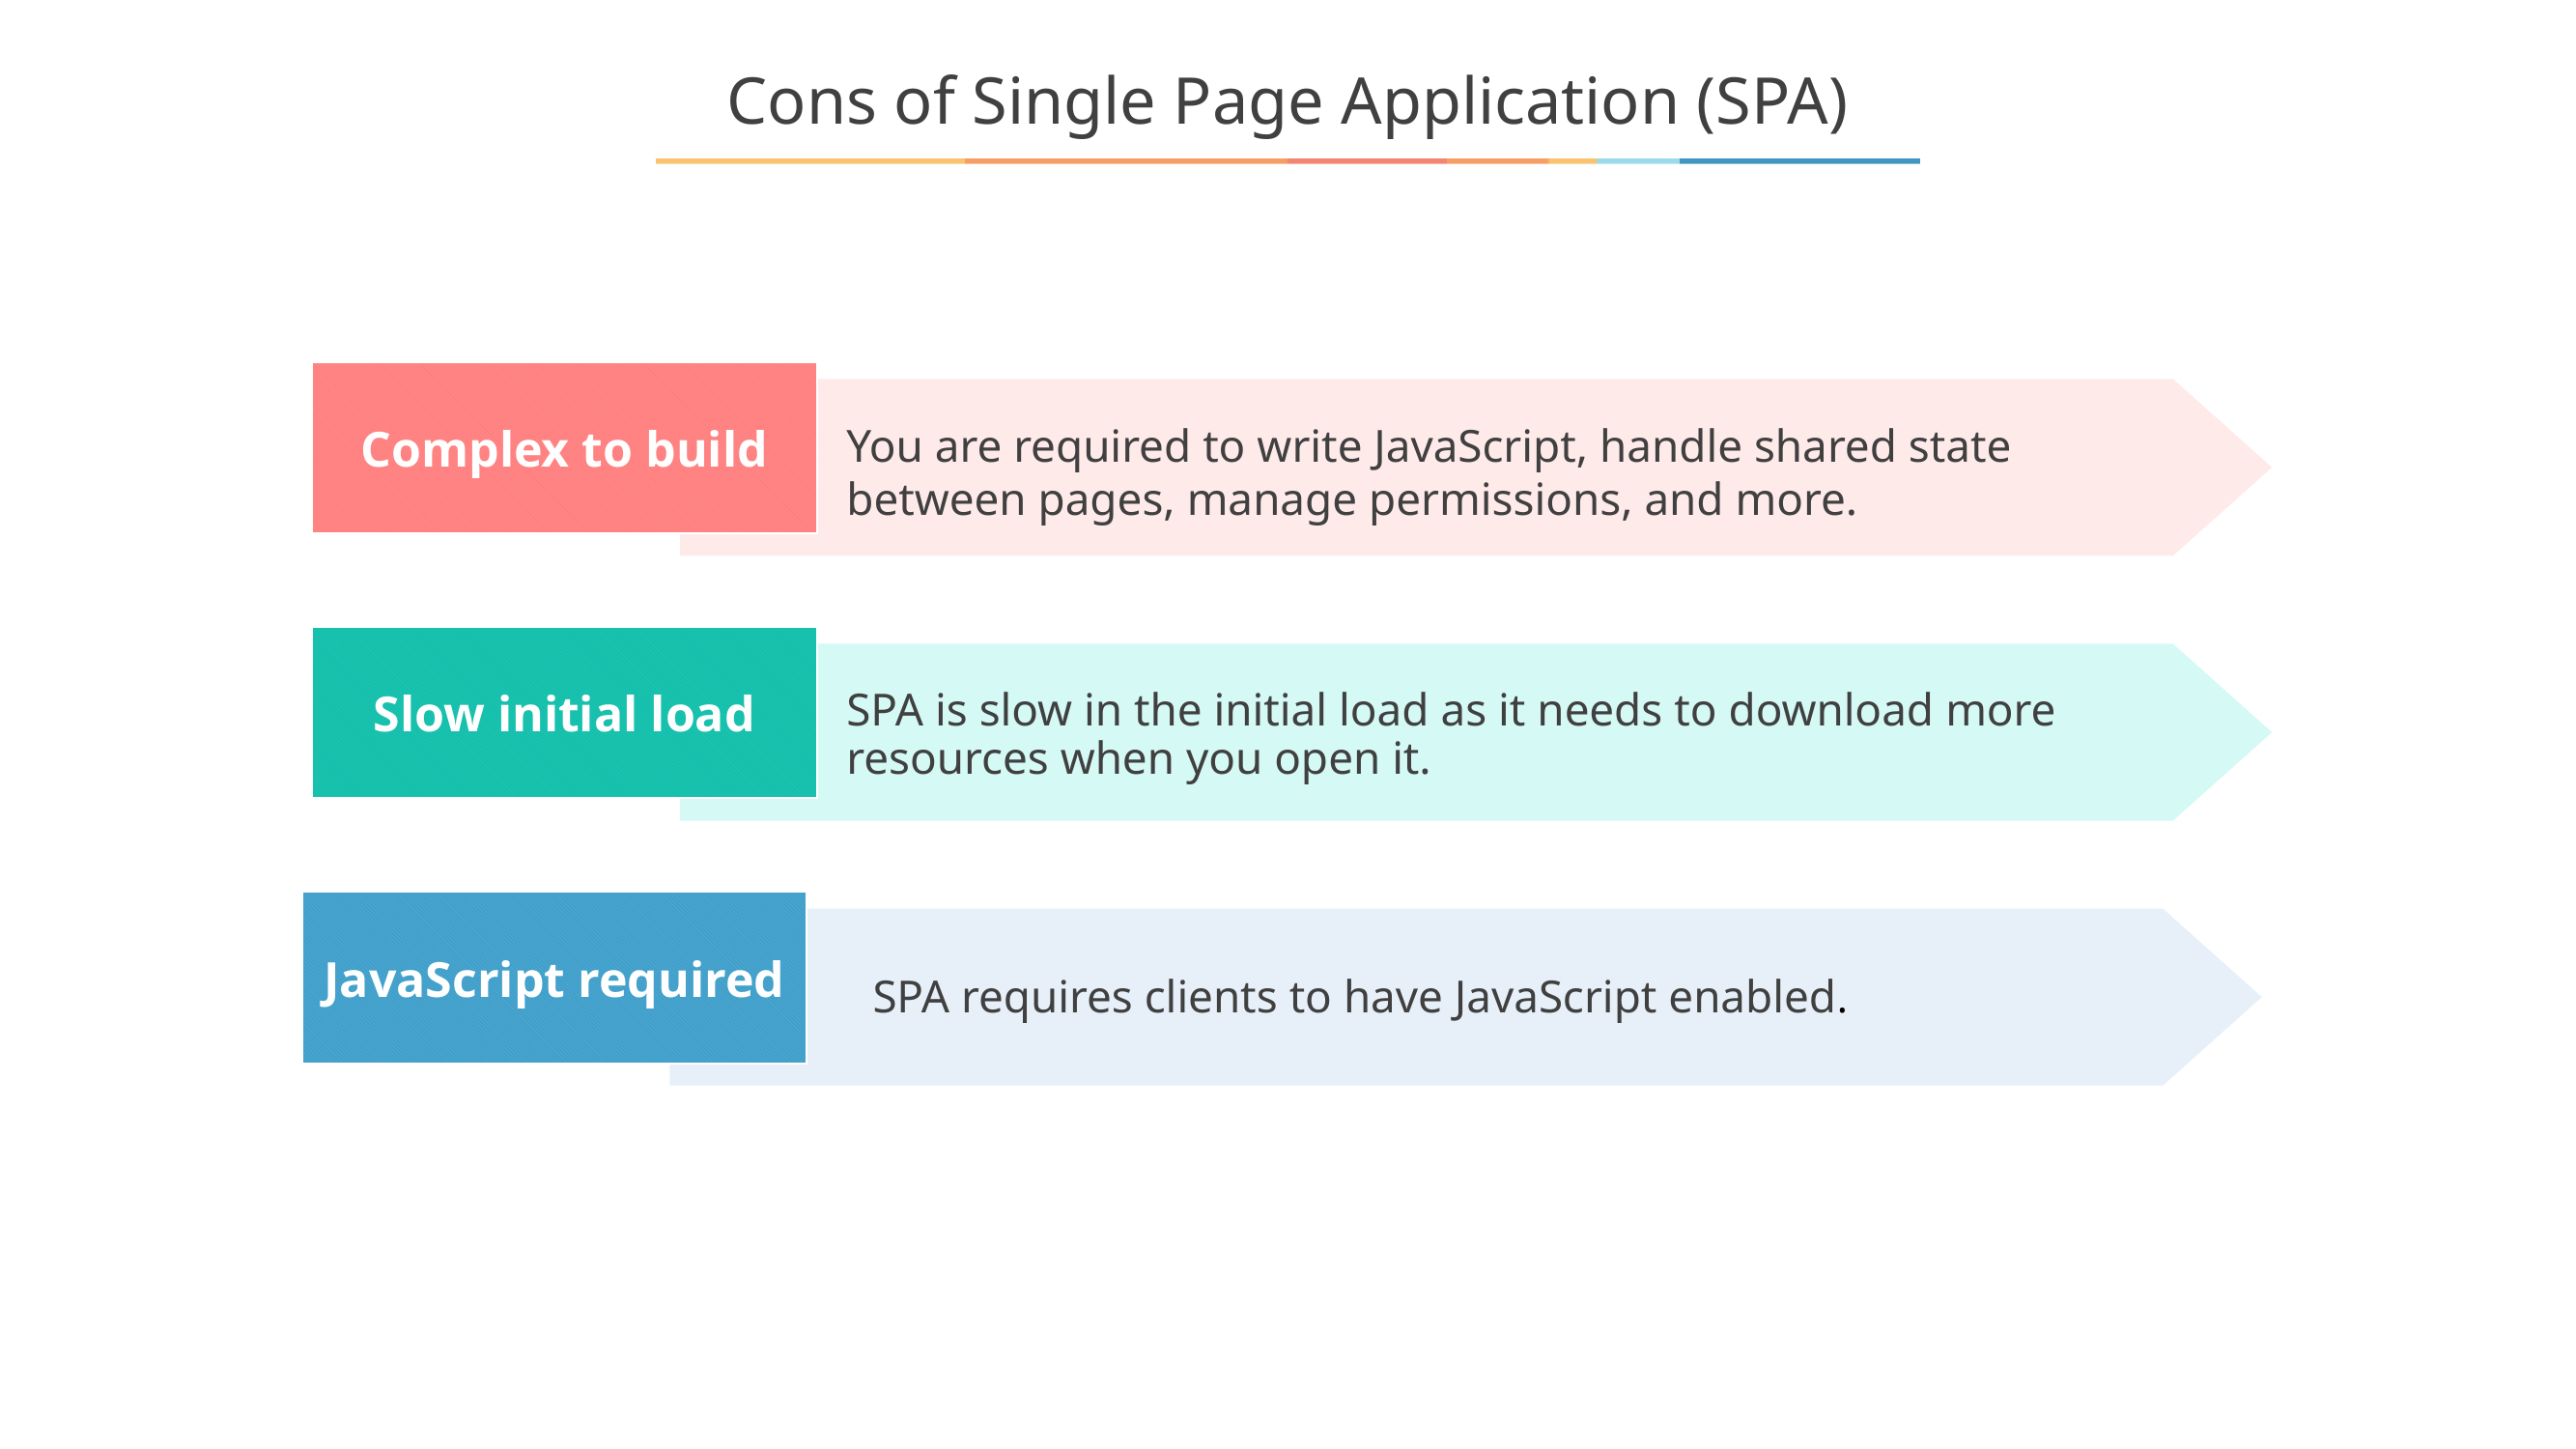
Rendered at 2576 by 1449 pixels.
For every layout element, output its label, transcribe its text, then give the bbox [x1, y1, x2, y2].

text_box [301, 362, 2275, 1087]
title Cons of Single Page Application (SPA) [0, 50, 2576, 156]
picture [656, 139, 1920, 184]
